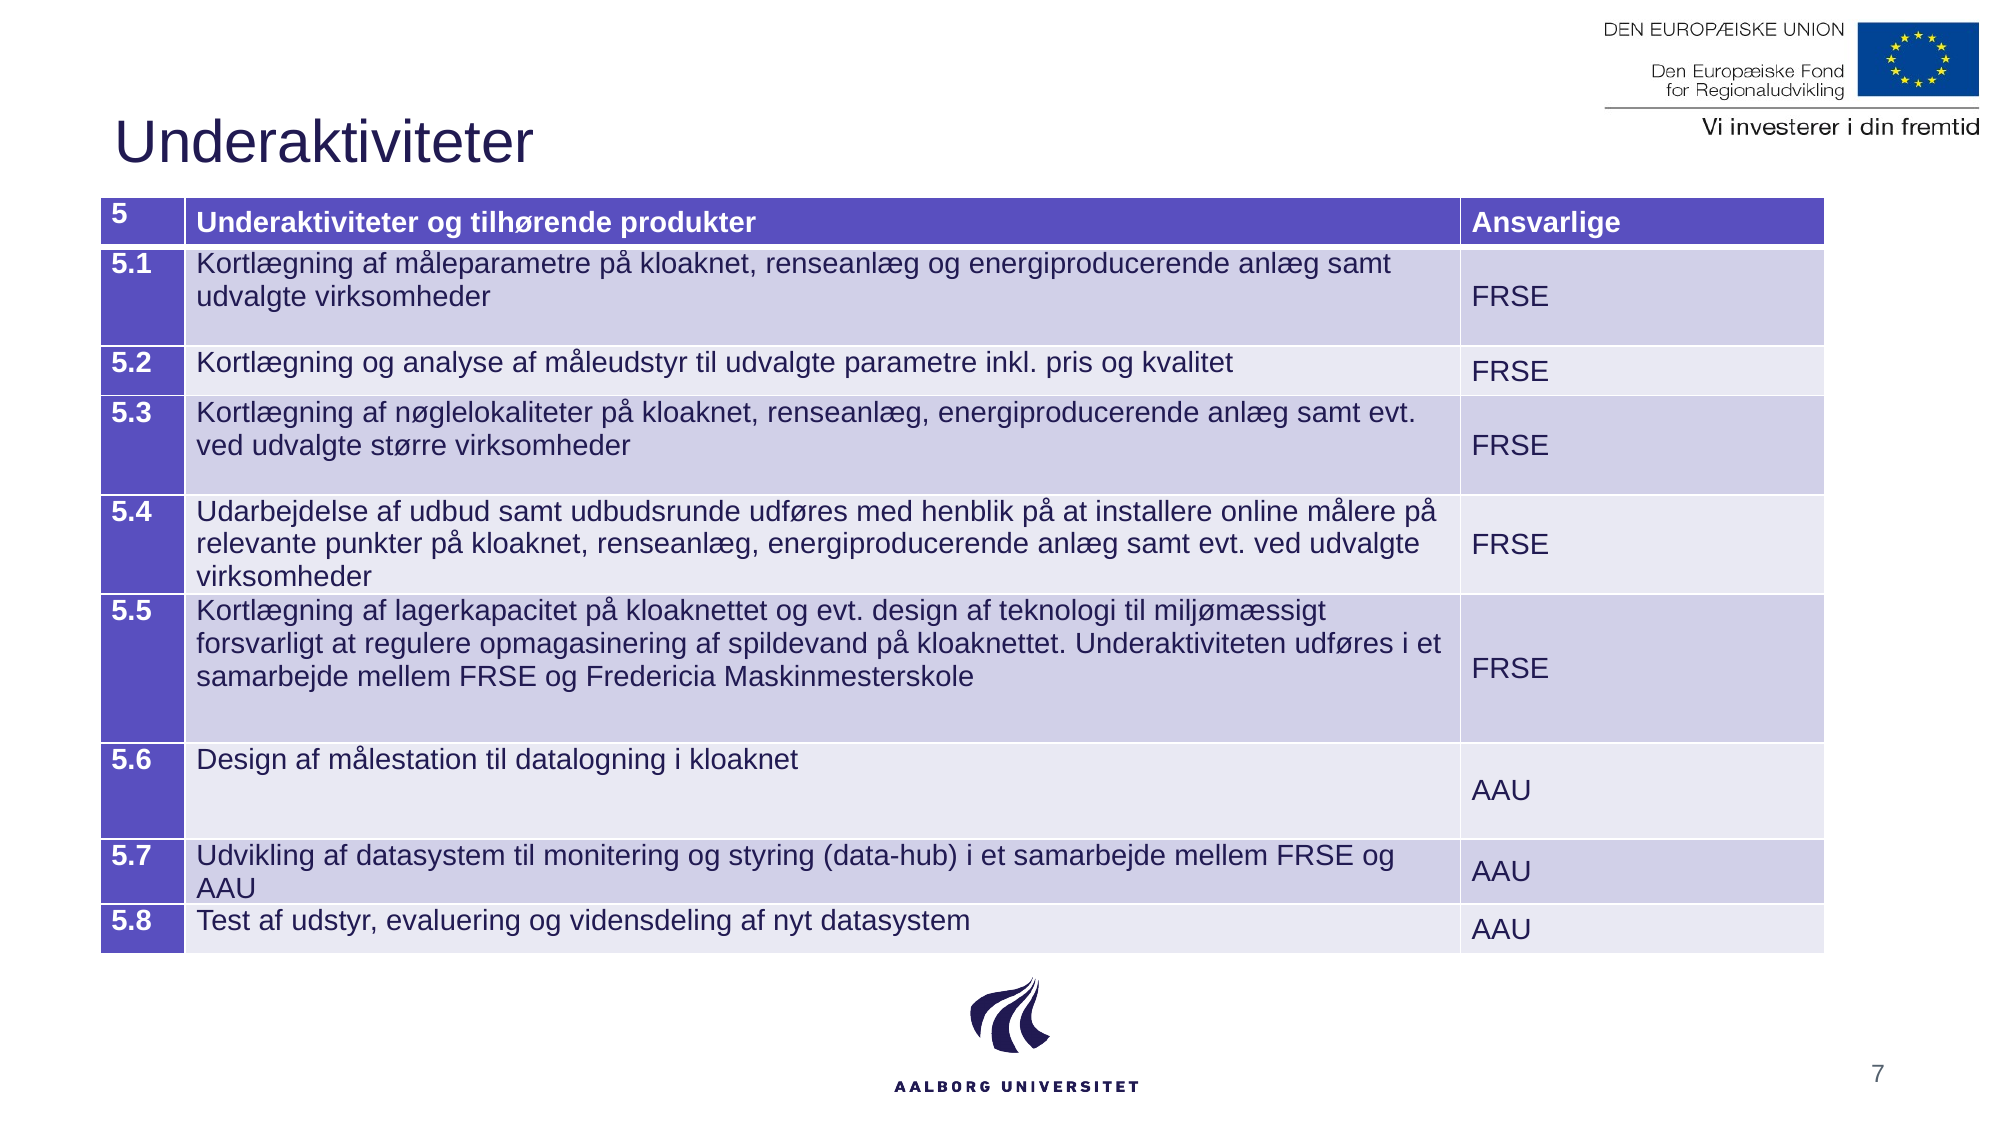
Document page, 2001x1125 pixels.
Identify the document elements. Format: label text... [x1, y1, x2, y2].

table_cell AAU [1461, 905, 1824, 953]
table_header Underaktiviteter og tilhørende produkter [186, 198, 1460, 244]
slide_number 7 [1433, 1042, 1900, 1103]
table_cell FRSE [1461, 496, 1824, 593]
table_cell Design af målestation til datalogning i kloaknet [186, 744, 1460, 838]
table_cell 5.2 [101, 347, 184, 395]
table_cell Udarbejdelse af udbud samt udbudsrunde udføres med henblik på at installere online målere på relevante punkter på kloaknet, renseanlæg, energiproducerende anlæg samt evt. ved udvalgte virksomheder [186, 496, 1460, 593]
table_cell AAU [1461, 744, 1824, 838]
table_cell FRSE [1461, 396, 1824, 494]
table_cell FRSE [1461, 347, 1824, 395]
table_cell Udvikling af datasystem til monitering og styring (data-hub) i et samarbejde mellem FRSE og AAU [186, 840, 1460, 903]
table_header Ansvarlige [1461, 198, 1824, 244]
table_cell FRSE [1461, 595, 1824, 742]
table_cell Kortlægning af lagerkapacitet på kloaknettet og evt. design af teknologi til miljømæssigt forsvarligt at regulere opmagasinering af spildevand på kloaknettet. Underaktiviteten udføres i et samarbejde mellem FRSE og Fredericia Maskinmesterskole [186, 595, 1460, 742]
table_cell FRSE [1461, 250, 1824, 345]
table_cell 5.1 [101, 250, 184, 345]
table_cell 5.3 [101, 396, 184, 494]
table_cell 5.4 [101, 496, 184, 593]
table_cell 5.8 [101, 905, 184, 953]
table_cell AAU [1461, 840, 1824, 903]
table_header 5 [101, 198, 184, 244]
table_cell Kortlægning og analyse af måleudstyr til udvalgte parametre inkl. pris og kvalitet [186, 347, 1460, 395]
picture [1604, 19, 1980, 141]
picture [874, 959, 1158, 1110]
table_cell 5.6 [101, 744, 184, 838]
table_cell 5.5 [101, 595, 184, 742]
table_cell Kortlægning af måleparametre på kloaknet, renseanlæg og energiproducerende anlæg samt udvalgte virksomheder [186, 250, 1460, 345]
table_cell Test af udstyr, evaluering og vidensdeling af nyt datasystem [186, 905, 1460, 953]
table_cell Kortlægning af nøglelokaliteter på kloaknet, renseanlæg, energiproducerende anlæg samt evt. ved udvalgte større virksomheder [186, 396, 1460, 494]
title Underaktiviteter [99, 45, 1900, 233]
table_cell 5.7 [101, 840, 184, 903]
